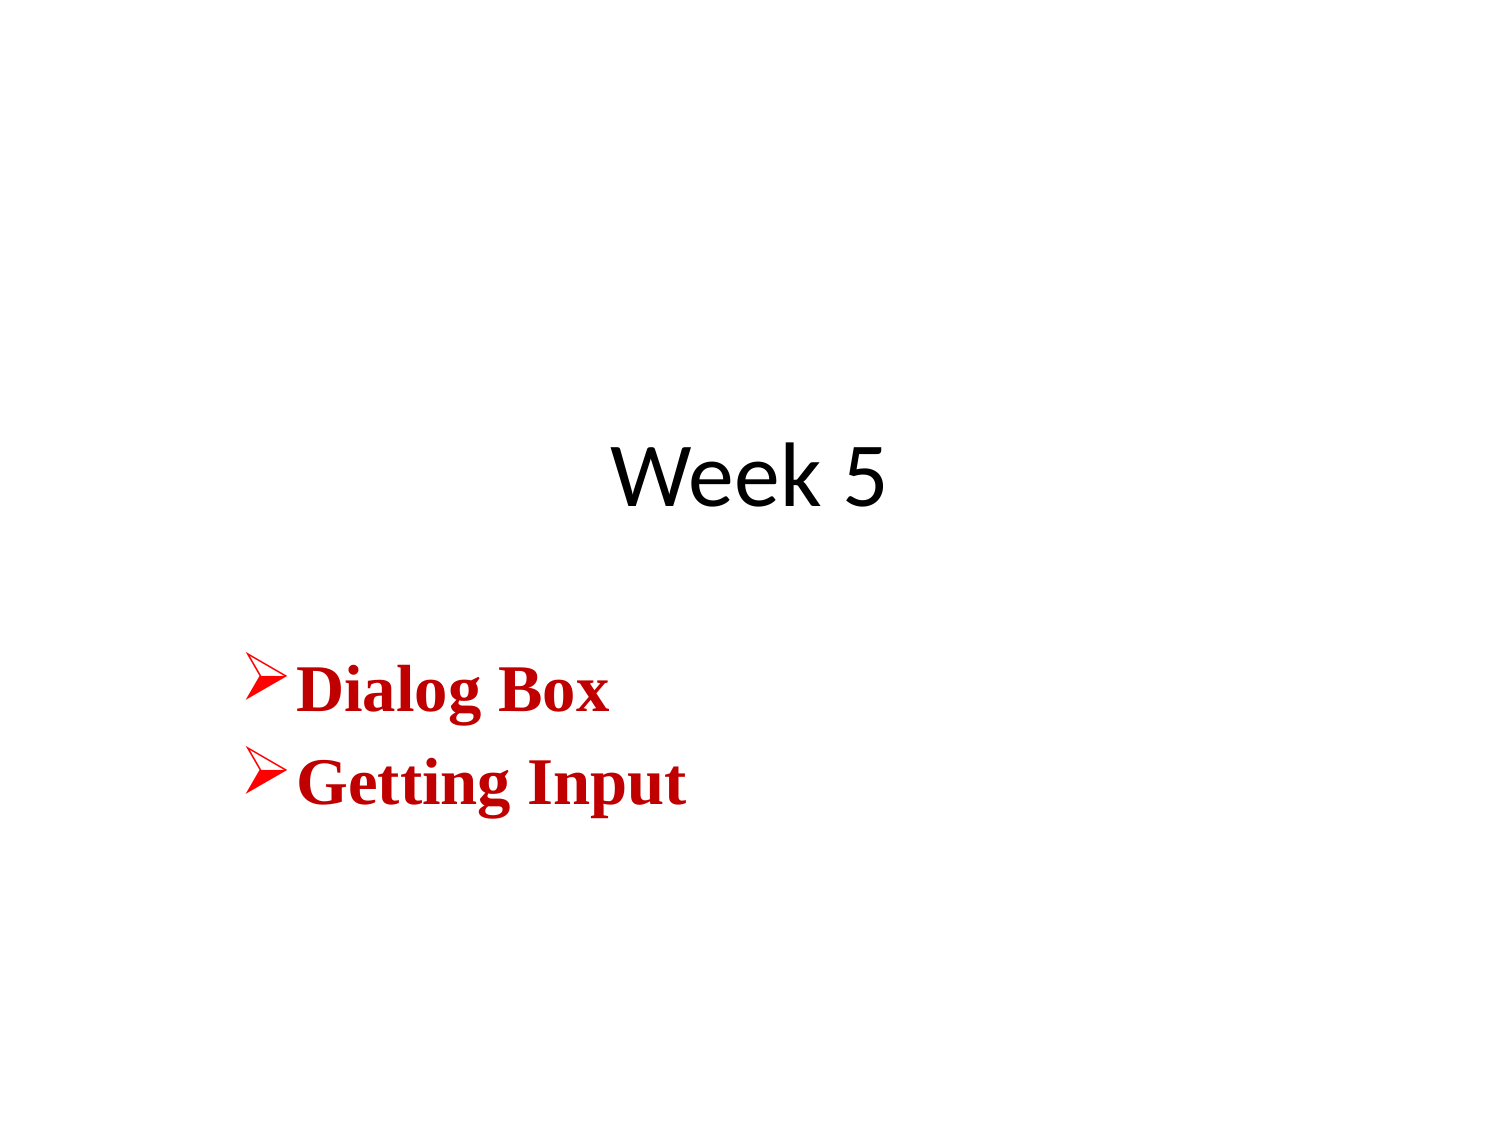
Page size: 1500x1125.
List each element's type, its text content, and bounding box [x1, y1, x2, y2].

subtitle Dialog Box Getting Input [225, 637, 1275, 925]
title Week 5 [112, 349, 1388, 591]
